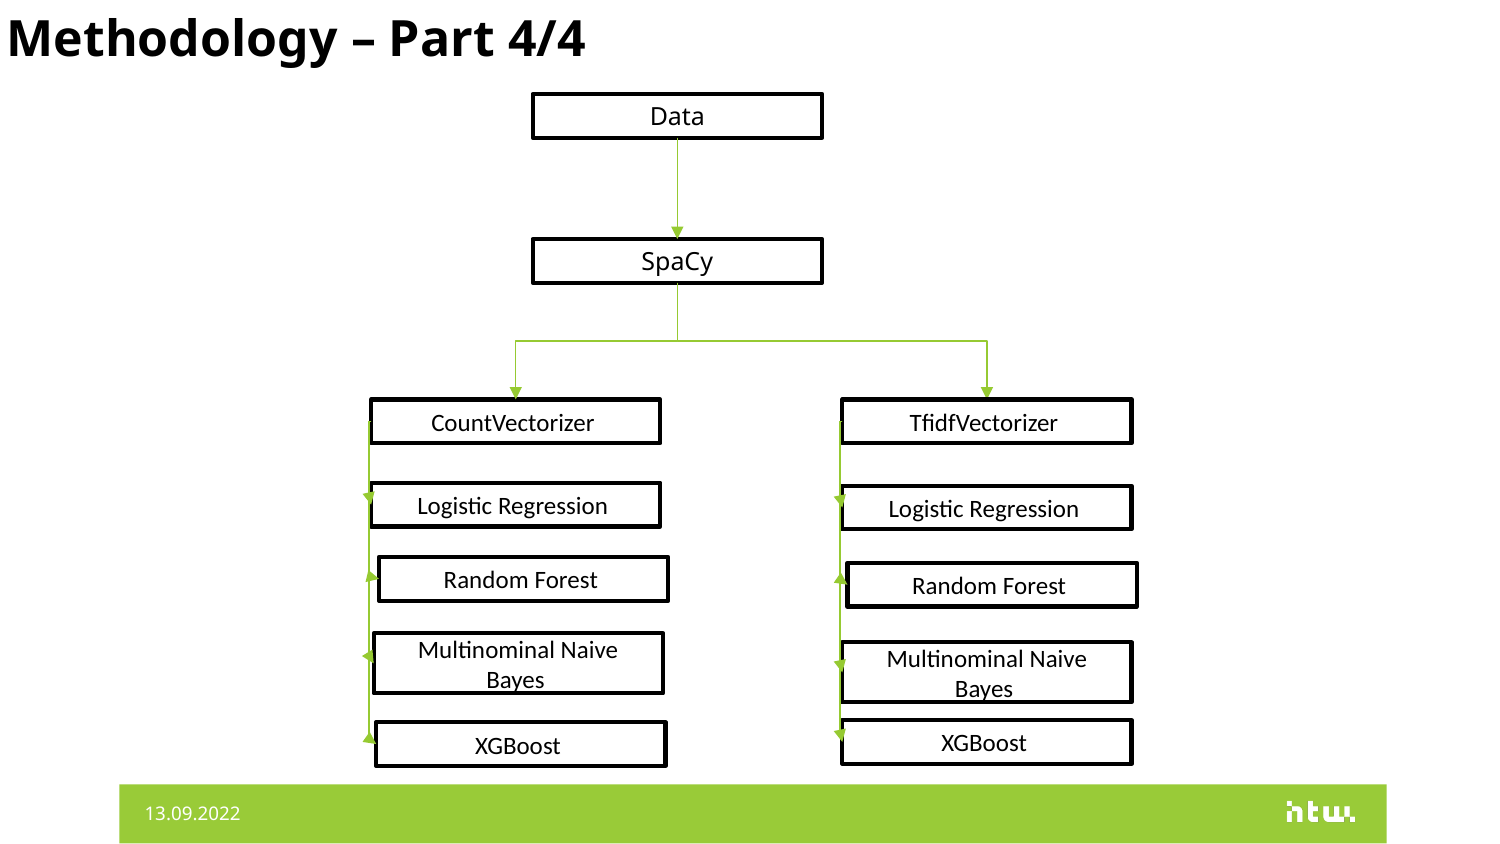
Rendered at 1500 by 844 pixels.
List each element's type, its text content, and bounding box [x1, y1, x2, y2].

text_box Logistic Regression [852, 484, 1134, 531]
text_box Random Forest [847, 561, 1139, 609]
text_box Random Forest [382, 555, 670, 603]
text_box XGBoost [840, 718, 1134, 766]
picture [1285, 799, 1362, 830]
text_box Data [531, 92, 824, 140]
text_box Logistic Regression [385, 481, 662, 529]
text_box Multinominal Naive Bayes [846, 640, 1134, 704]
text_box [370, 421, 377, 745]
text_box CountVectorizer [369, 397, 662, 445]
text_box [843, 421, 848, 585]
text_box 13.09.2022 [144, 790, 325, 836]
text_box SpaCy [531, 237, 768, 285]
text_box TfidfVectorizer [895, 397, 1134, 445]
title Methodology – Part 4/4 [6, 6, 1313, 90]
text_box XGBoost [374, 720, 668, 768]
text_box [537, 260, 656, 423]
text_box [773, 185, 891, 497]
text_box Multinominal Naive Bayes [382, 631, 665, 695]
